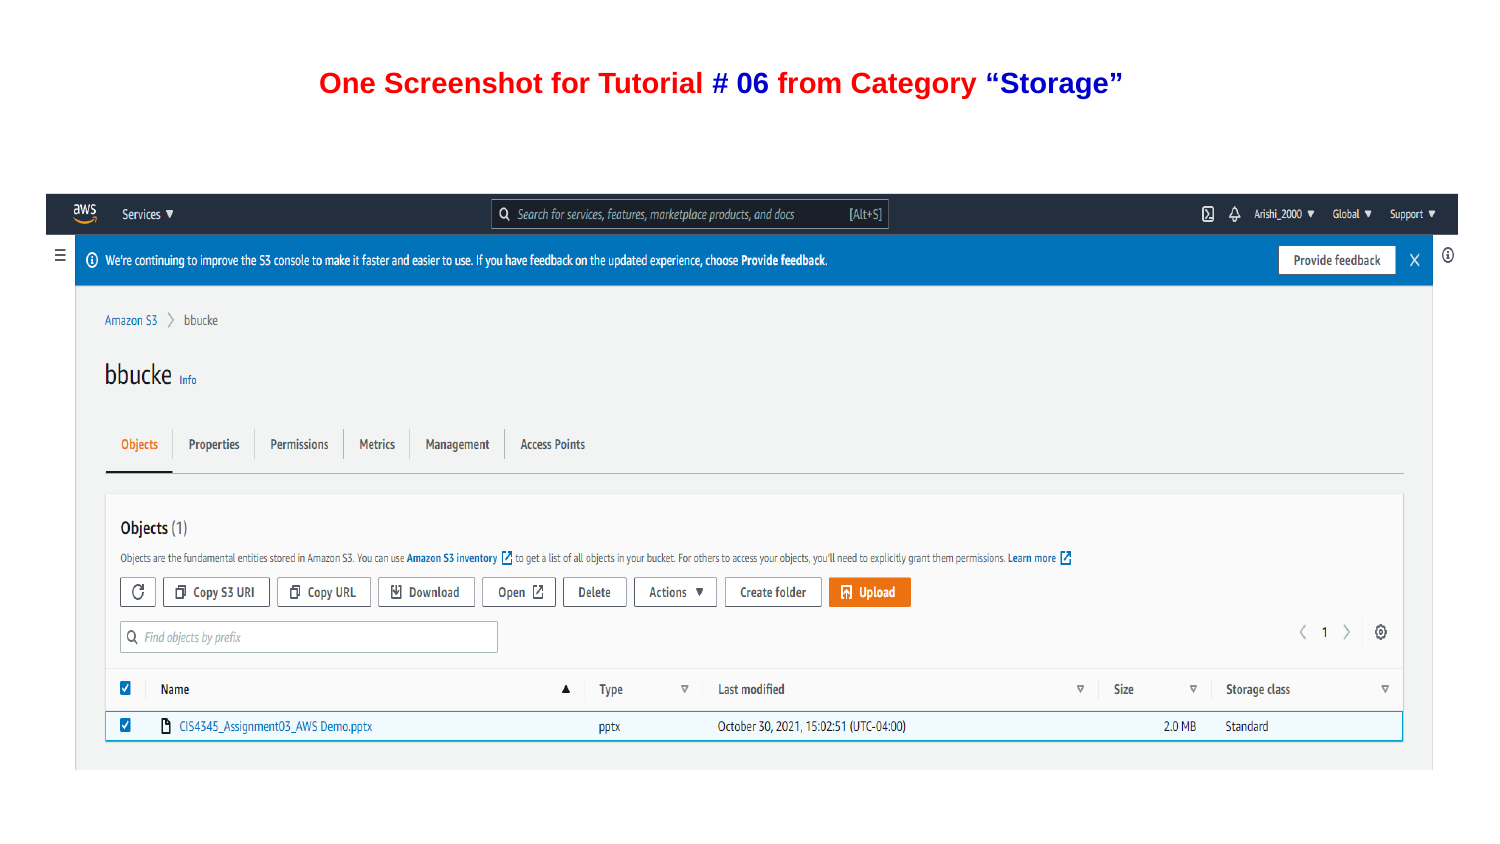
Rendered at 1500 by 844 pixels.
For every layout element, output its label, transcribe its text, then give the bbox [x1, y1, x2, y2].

text_box One Screenshot for Tutorial # 06 from Category “Storage” [246, 49, 1205, 132]
picture [45, 192, 1458, 770]
